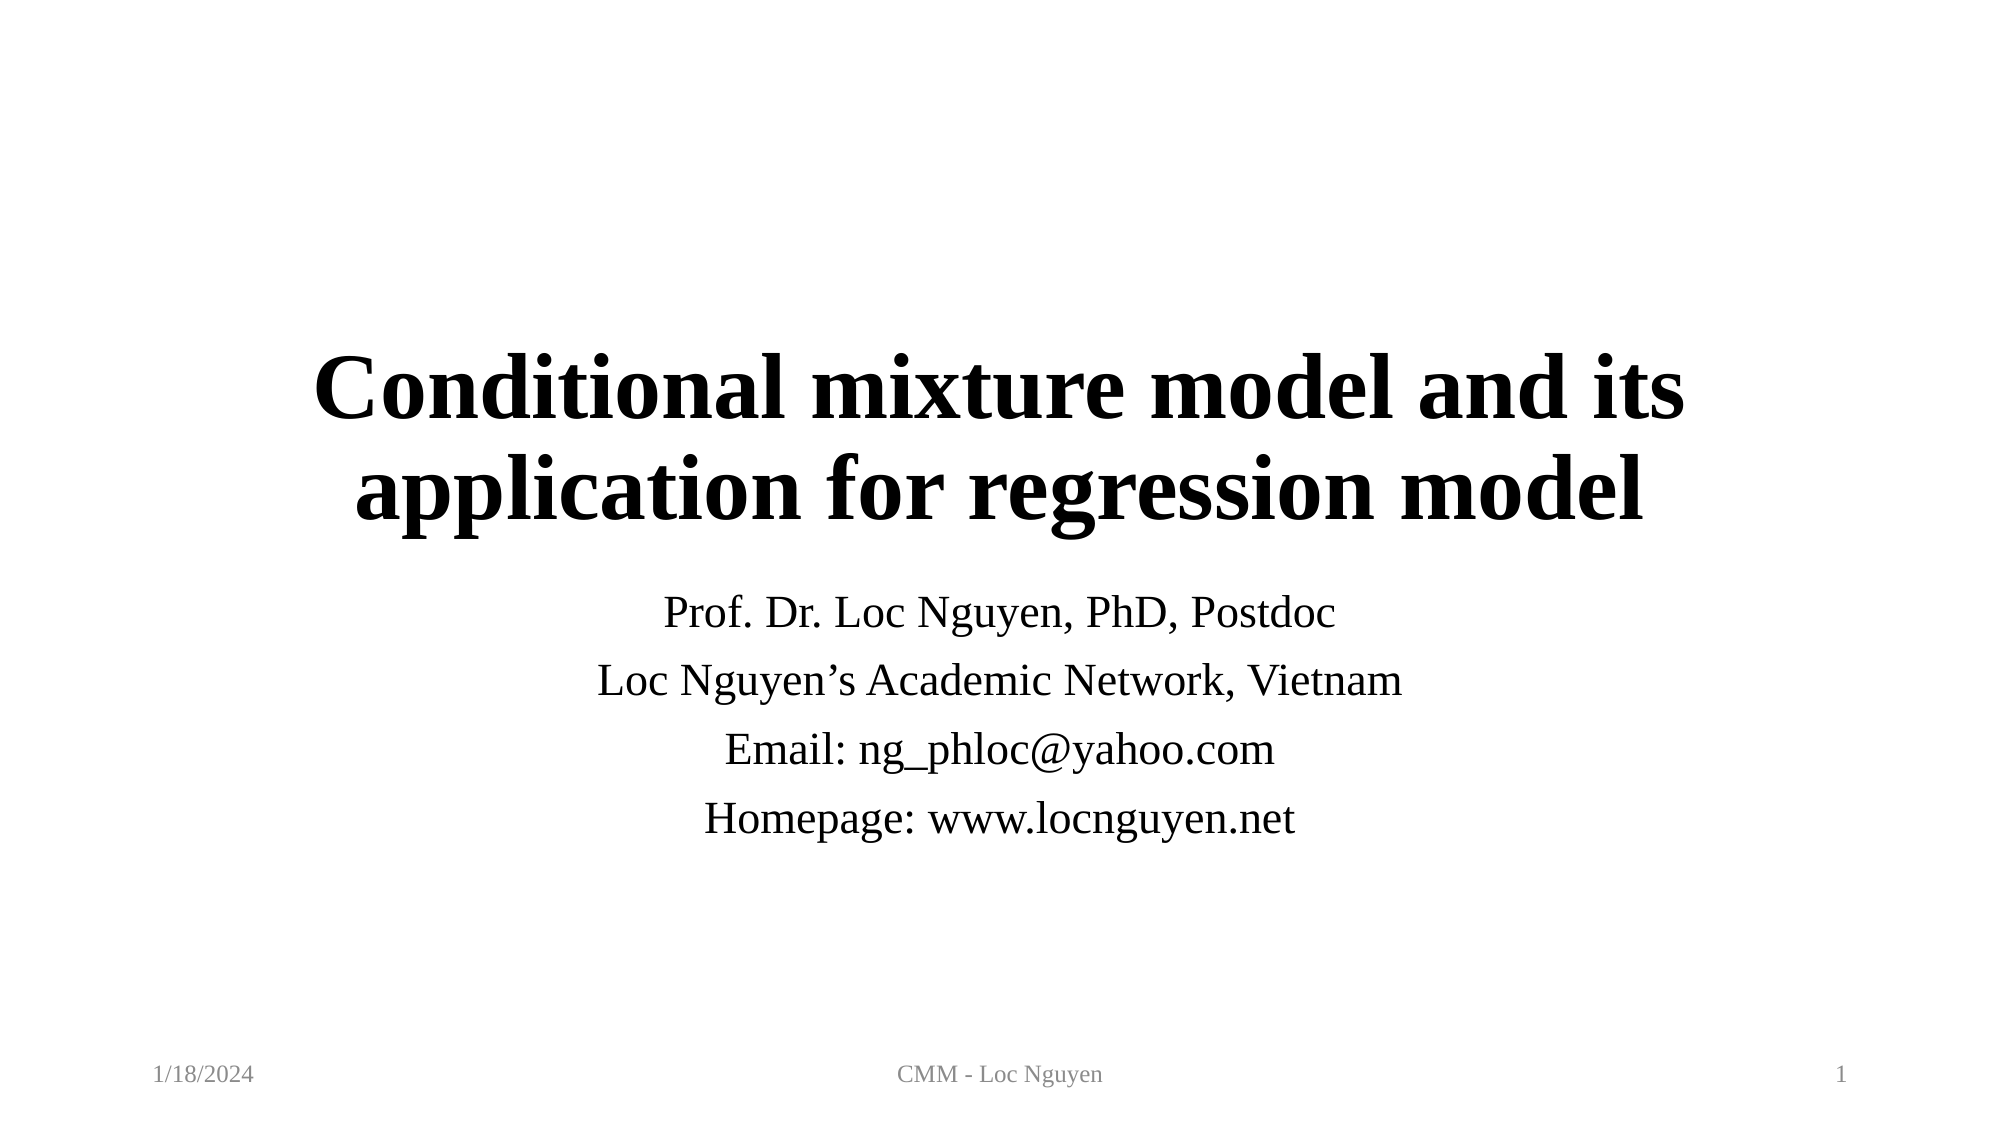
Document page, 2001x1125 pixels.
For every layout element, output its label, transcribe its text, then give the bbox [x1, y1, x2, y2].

footer CMM - Loc Nguyen [662, 1042, 1338, 1103]
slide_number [137, 1042, 588, 1103]
title Conditional mixture model and its application for regression model [161, 155, 1838, 548]
slide_number 1 [1412, 1042, 1863, 1103]
subtitle Prof. Dr. Loc Nguyen, PhD, Postdoc Loc Nguyen’s Academic Network, Vietnam Email: ng_phloc@yahoo.com Homepage: www.locnguyen.net [249, 579, 1750, 852]
